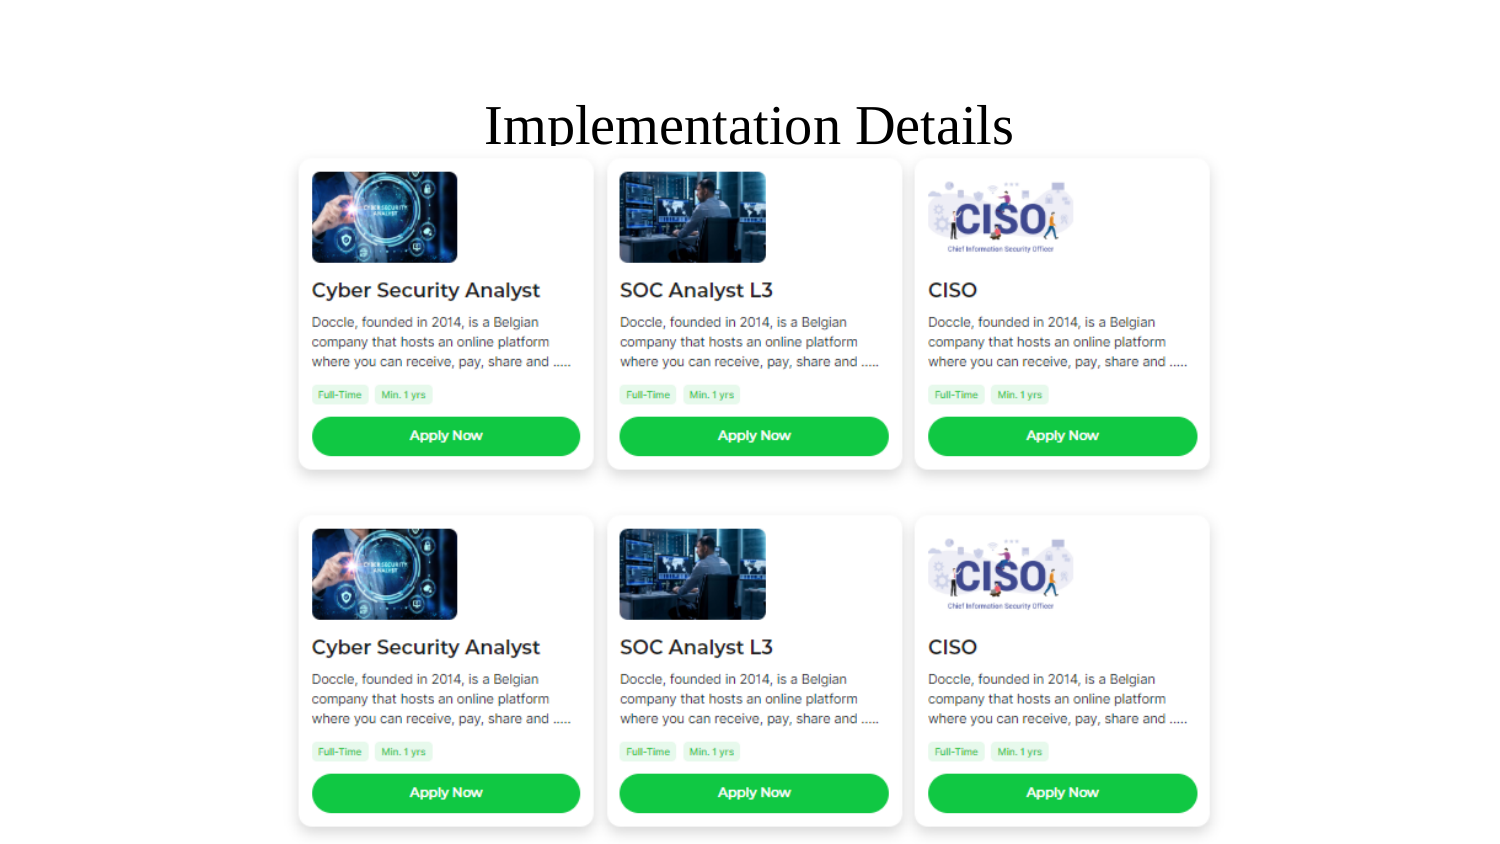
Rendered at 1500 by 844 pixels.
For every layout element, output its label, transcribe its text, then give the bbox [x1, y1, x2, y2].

title Implementation Details [51, 72, 1449, 167]
picture [252, 146, 1248, 844]
